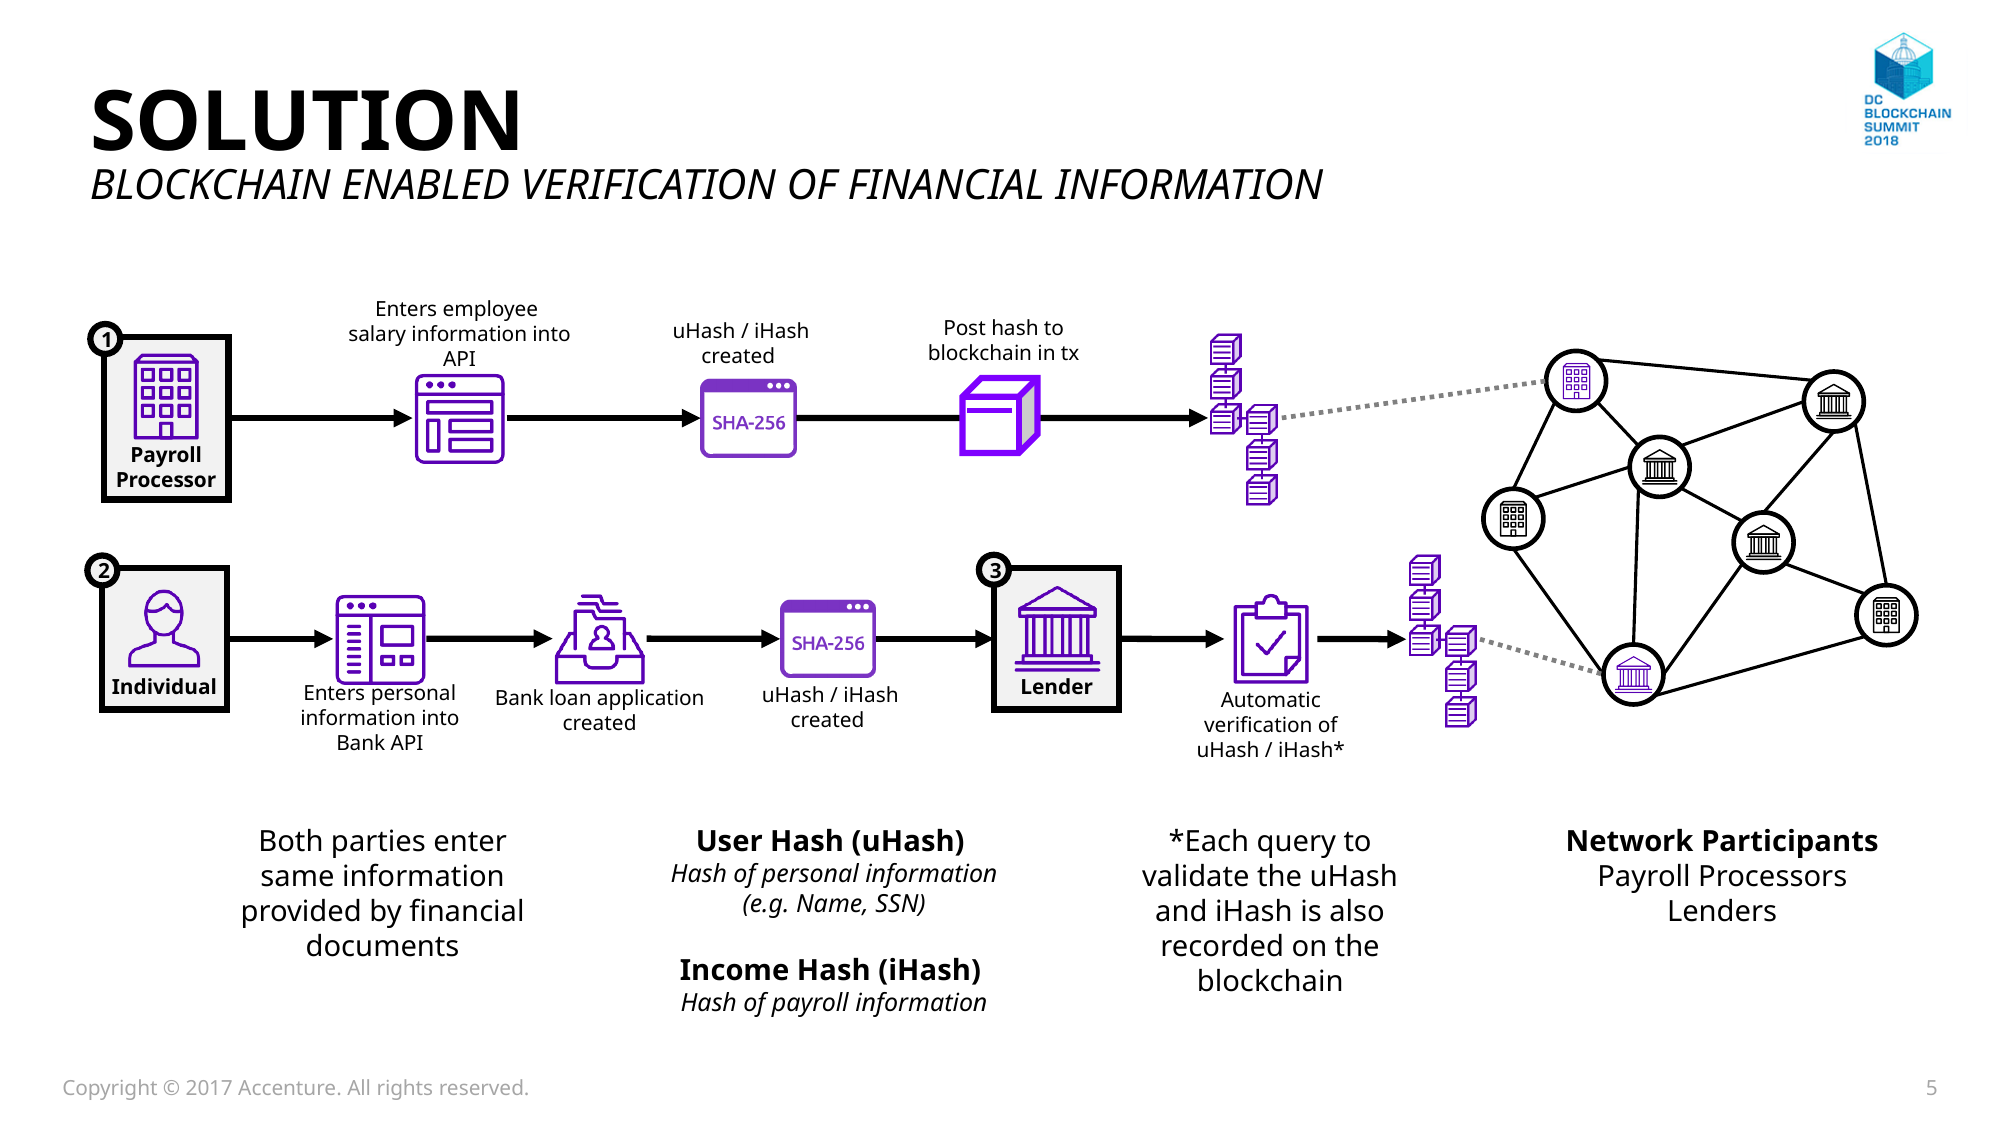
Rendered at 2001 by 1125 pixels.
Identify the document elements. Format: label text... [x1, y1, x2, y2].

text_box uHash / iHash created [737, 681, 918, 740]
text_box [961, 377, 1039, 417]
picture [1815, 382, 1853, 421]
text_box [101, 567, 228, 711]
title Solution [75, 60, 1845, 149]
picture [1494, 499, 1533, 538]
text_box Blockchain enabled verification of financial information [75, 149, 1951, 301]
text_box 3 [977, 553, 1010, 586]
text_box Payroll Processor [103, 441, 229, 499]
text_box uHash / iHash created [648, 317, 829, 375]
text_box [1855, 584, 1918, 647]
text_box 2 [86, 554, 119, 587]
text_box [1628, 435, 1691, 498]
picture [1745, 523, 1783, 562]
text_box *Each query to validate the uHash and iHash is also recorded on the blockchain [1126, 814, 1414, 1005]
picture [120, 350, 212, 441]
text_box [1663, 563, 1743, 675]
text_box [1680, 401, 1804, 446]
picture [1867, 596, 1906, 634]
text_box Lender [994, 673, 1120, 706]
picture [1641, 448, 1679, 486]
text_box Hash of payroll information [600, 979, 1069, 1024]
picture [333, 592, 427, 686]
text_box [1763, 431, 1834, 513]
text_box [1732, 511, 1795, 574]
slide_number 5 [1887, 1069, 1938, 1104]
text_box Hash of personal information (e.g. Name, SSN) [645, 850, 1024, 925]
picture [1845, 31, 1968, 154]
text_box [1680, 488, 1743, 522]
picture [118, 583, 210, 674]
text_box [1513, 402, 1555, 489]
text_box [1513, 548, 1604, 639]
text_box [1597, 402, 1639, 446]
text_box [1784, 563, 1866, 594]
text_box Post hash to blockchain in tx [913, 314, 1094, 372]
text_box Network Participants Payroll Processors Lenders [1528, 814, 1917, 935]
text_box Bank loan application created [482, 684, 717, 743]
text_box [1602, 643, 1655, 706]
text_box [1654, 636, 1866, 696]
text_box Enters personal information into Bank API [278, 680, 481, 763]
picture [1406, 548, 1481, 731]
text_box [1281, 380, 1547, 418]
text_box [993, 567, 1120, 711]
text_box Income Hash (iHash) [664, 943, 1004, 979]
text_box Enters employee salary information into API [347, 301, 572, 379]
text_box Automatic verification of uHash / iHash* [1180, 686, 1361, 769]
text_box Individual [101, 673, 227, 706]
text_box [1534, 466, 1630, 498]
text_box [961, 419, 1039, 455]
text_box User Hash (uHash) [681, 814, 988, 850]
text_box Both parties enter same information provided by financial documents [222, 814, 543, 970]
text_box [1545, 349, 1608, 412]
text_box [103, 336, 230, 500]
text_box 1 [89, 322, 122, 356]
picture [552, 591, 647, 686]
footer Copyright © 2017 Accenture. All rights reserved. [62, 1069, 1000, 1104]
picture [1207, 327, 1282, 509]
picture [412, 371, 507, 465]
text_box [1480, 639, 1604, 675]
picture [780, 595, 876, 682]
picture [1614, 655, 1653, 694]
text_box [1855, 422, 1887, 586]
text_box [1482, 487, 1545, 550]
picture [700, 374, 797, 462]
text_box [1633, 488, 1639, 645]
picture [1557, 362, 1596, 400]
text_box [1597, 359, 1813, 381]
picture [1224, 591, 1318, 686]
picture [1012, 583, 1102, 674]
text_box [1802, 370, 1865, 433]
